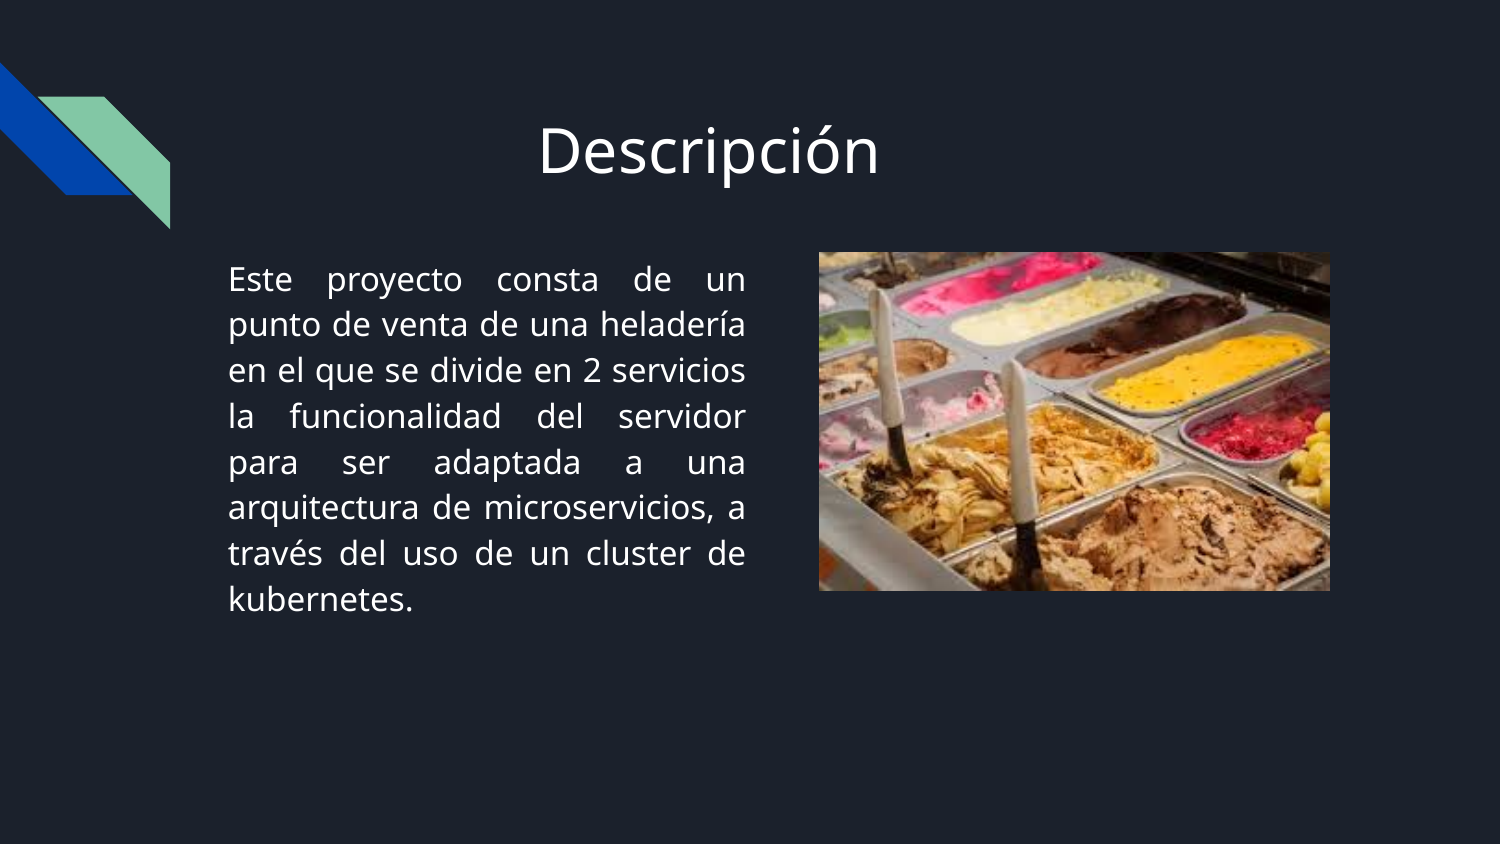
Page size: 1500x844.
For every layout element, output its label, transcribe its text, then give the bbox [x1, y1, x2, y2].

list Este proyecto consta de un punto de venta de una heladería en el que se divide en 2 servicios la funcionalidad del servidor para ser adaptada a una arquitectura de microservicios, a través del uso de un cluster de kubernetes. [212, 236, 763, 715]
picture [819, 252, 1330, 592]
title Descripción [522, 95, 978, 210]
